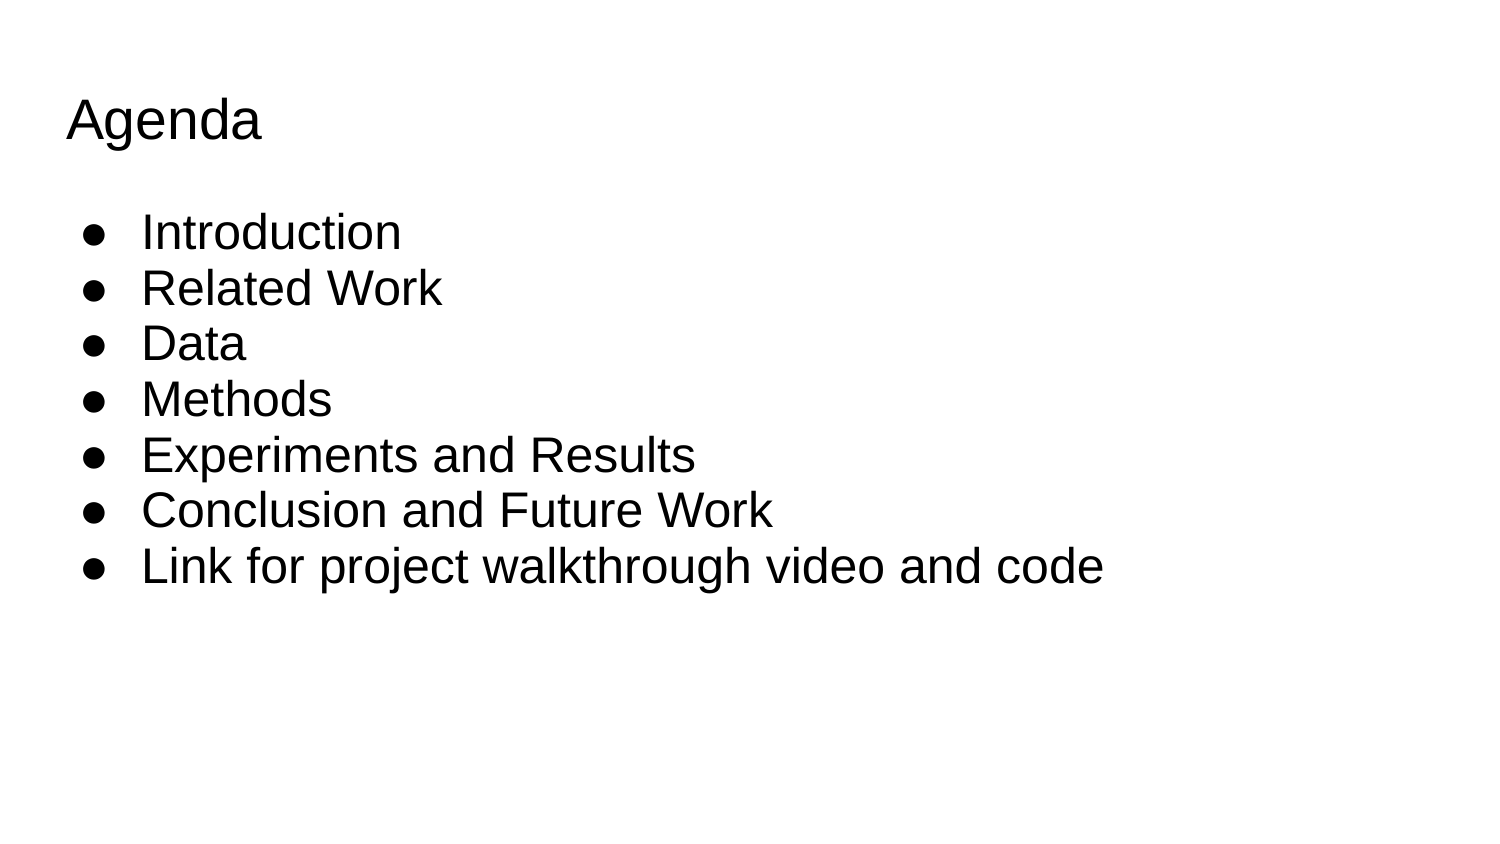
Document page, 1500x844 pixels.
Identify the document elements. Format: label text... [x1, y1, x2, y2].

title Agenda [51, 72, 1449, 167]
list Introduction Related Work Data Methods Experiments and Results Conclusion and Future Work Link for project walkthrough video and code [51, 189, 1449, 750]
